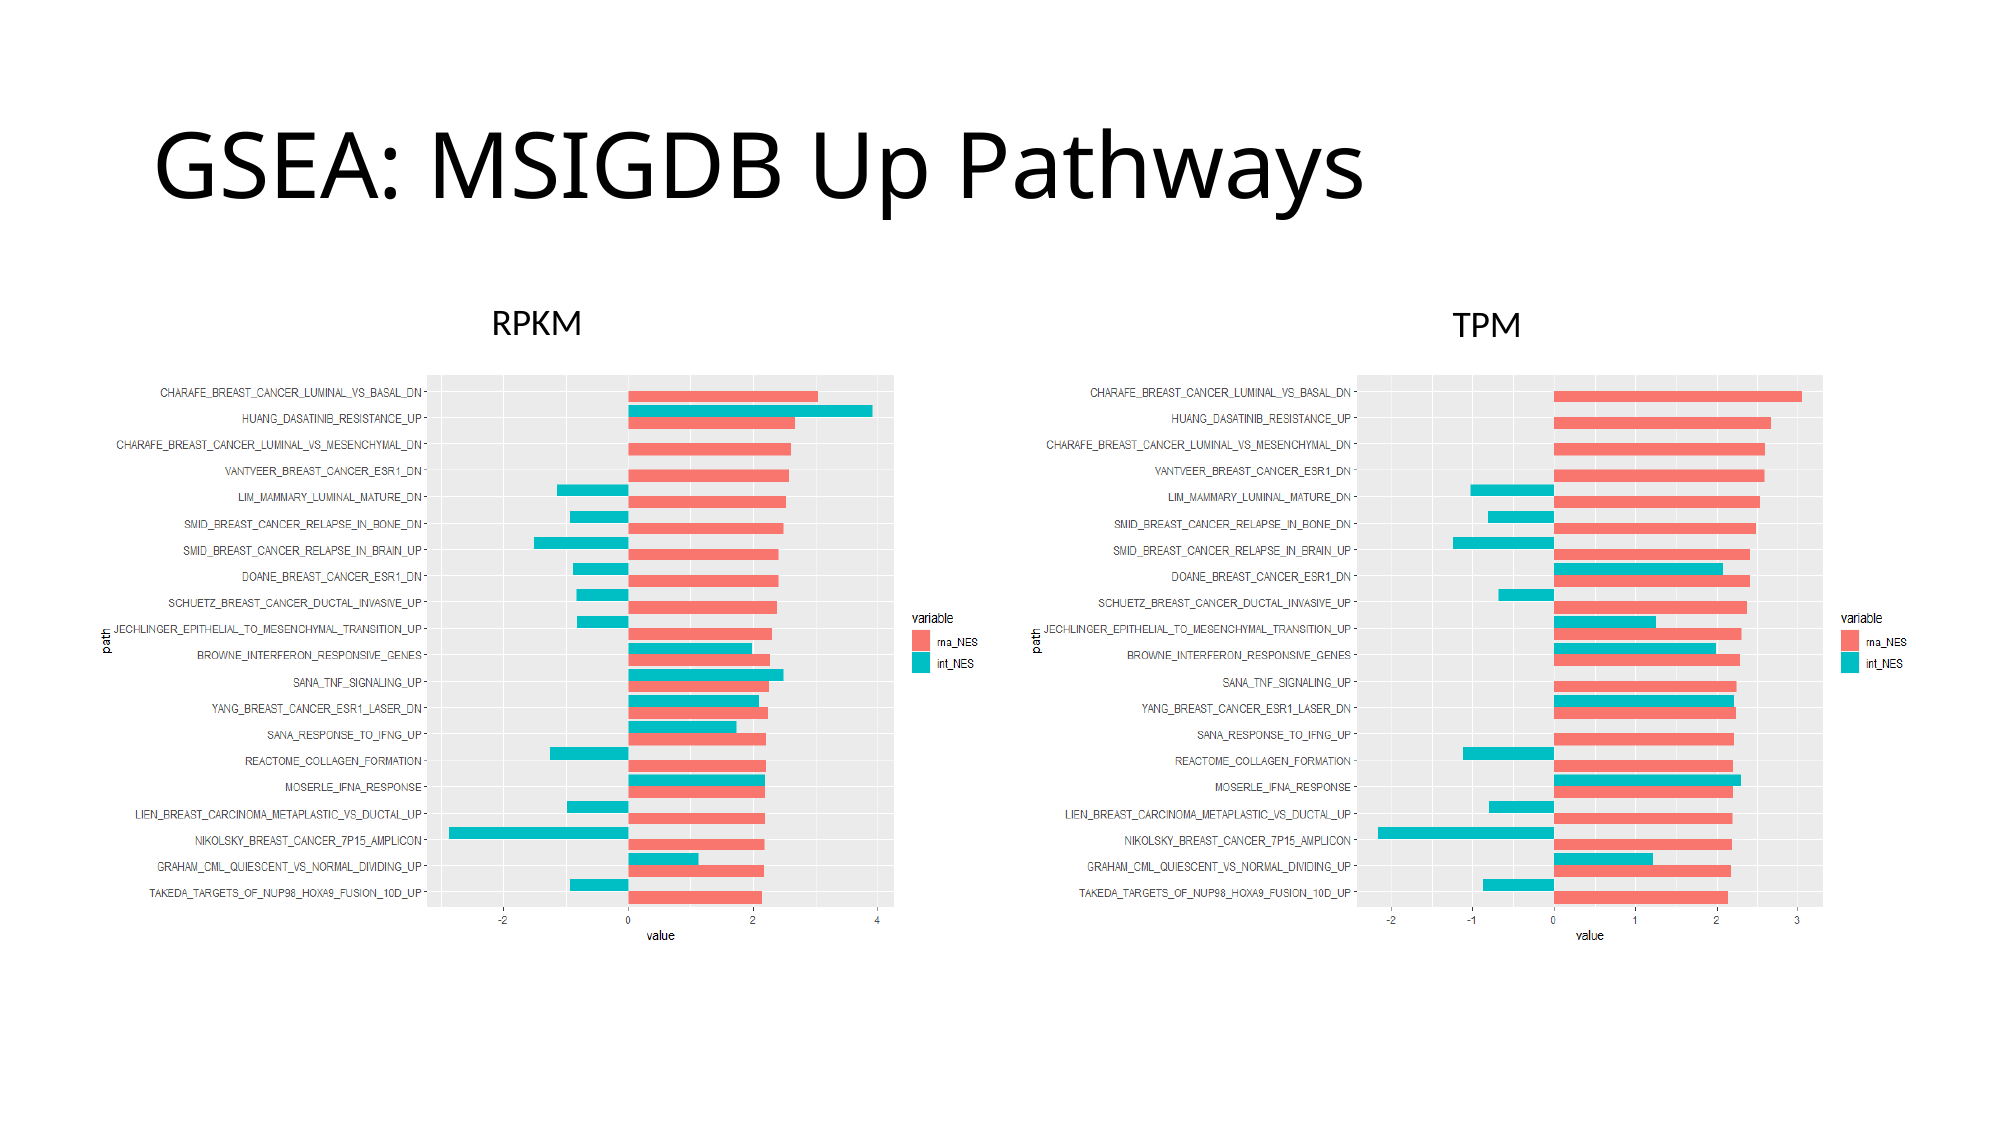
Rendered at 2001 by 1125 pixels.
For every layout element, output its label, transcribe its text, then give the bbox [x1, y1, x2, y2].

title GSEA: MSIGDB Up Pathways [137, 59, 1863, 278]
text_box TPM [1275, 292, 1699, 353]
text_box RPKM [325, 290, 749, 351]
picture [93, 368, 990, 949]
picture [1023, 368, 1920, 949]
